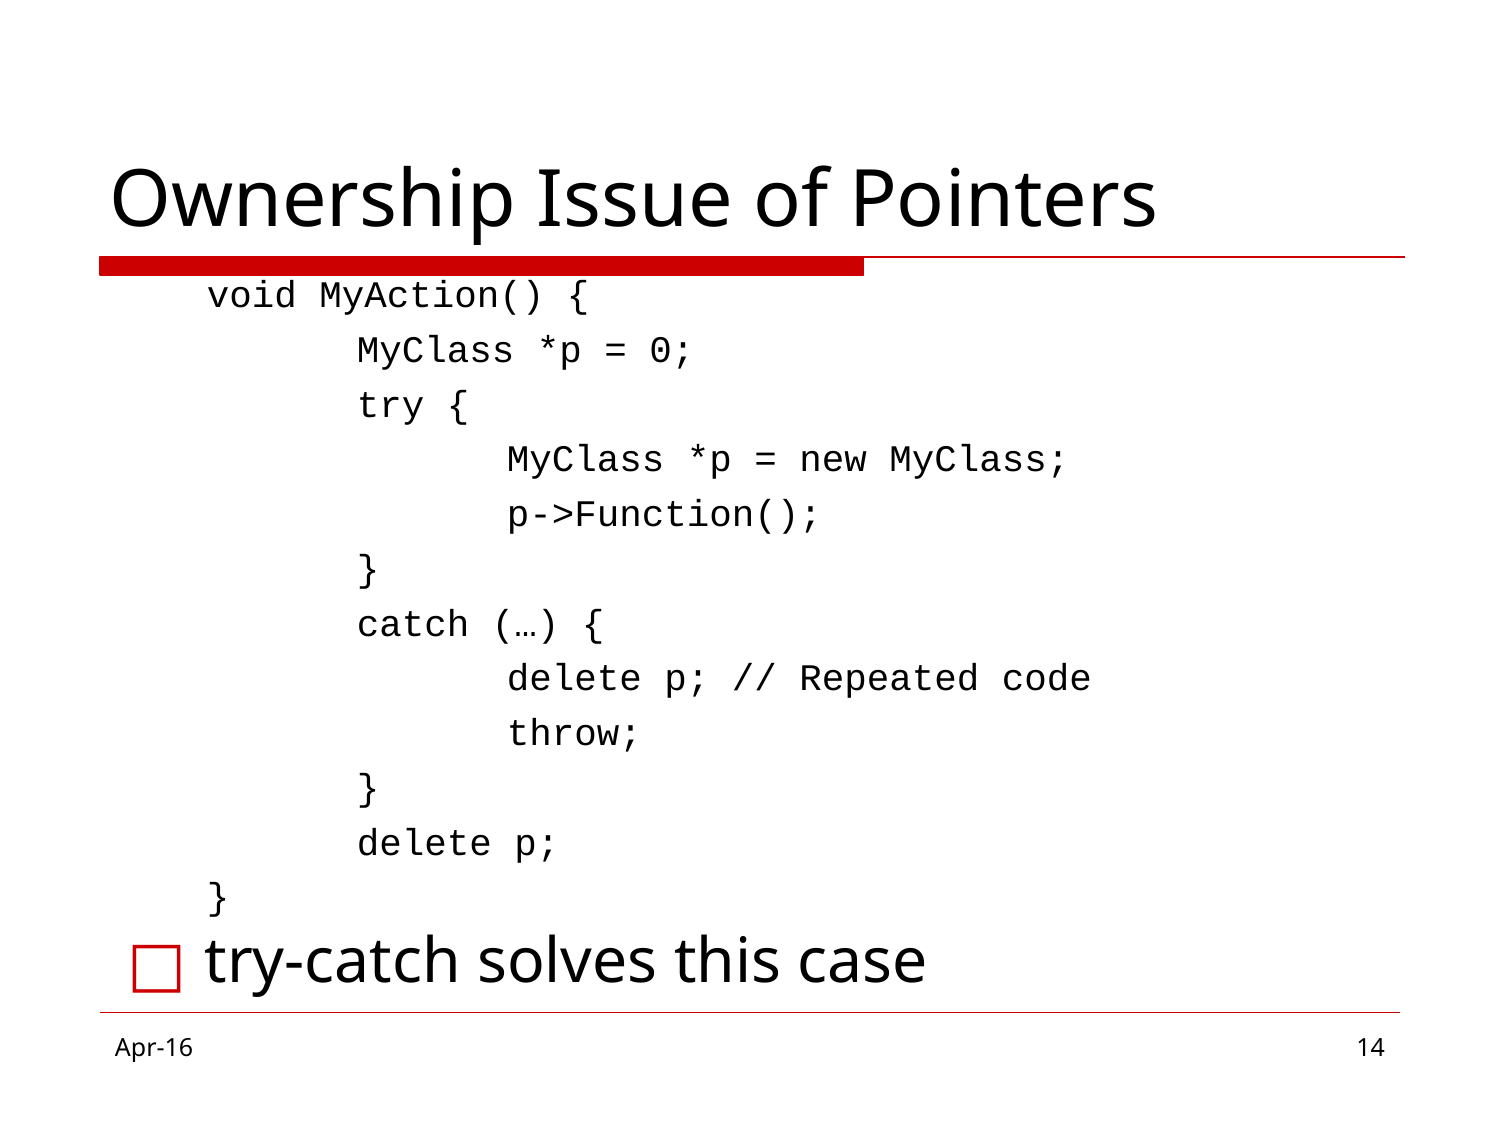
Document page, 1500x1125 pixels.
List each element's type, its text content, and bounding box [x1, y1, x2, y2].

text_box Apr-16 [99, 1024, 400, 1103]
list try-catch solves this case [112, 212, 1388, 994]
title Ownership Issue of Pointers [94, 50, 1407, 250]
text_box ‹#› [1087, 1024, 1400, 1103]
text_box void MyAction() { MyClass *p = 0; try { MyClass *p = new MyClass; p->Function(); } catch (…) { delete p; // Repeated code throw; } delete p; } [191, 271, 1327, 925]
